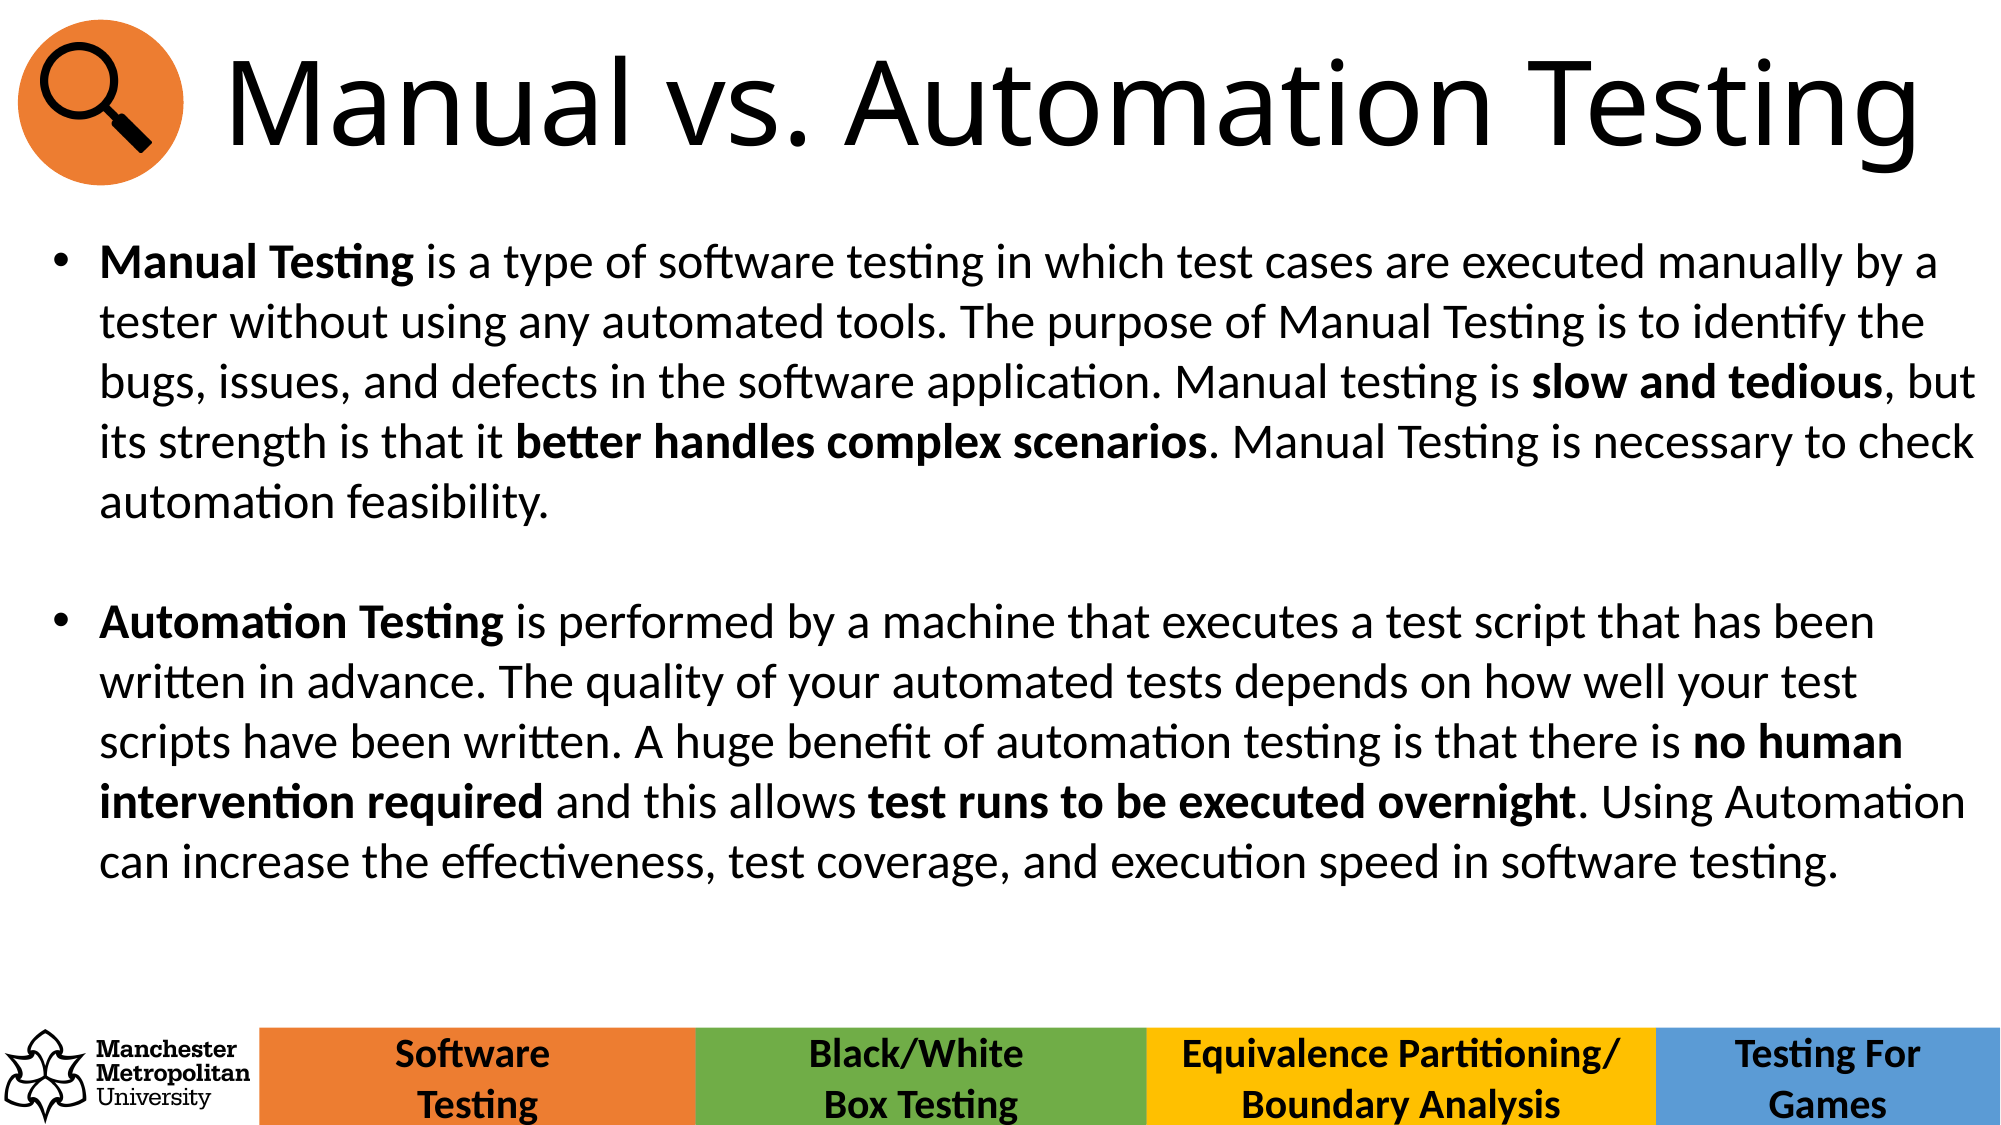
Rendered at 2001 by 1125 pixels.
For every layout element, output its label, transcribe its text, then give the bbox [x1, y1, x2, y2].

title Manual vs. Automation Testing [206, 32, 1943, 179]
text_box Manual Testing is a type of software testing in which test cases are executed manually by a tester without using any automated tools. The purpose of Manual Testing is to identify the bugs, issues, and defects in the software application. Manual testing is slow and tedious, but its strength is that it better handles complex scenarios. Manual Testing is necessary to check automation feasibility. Automation Testing is performed by a machine that executes a test script that has been written in advance. The quality of your automated tests depends on how well your test scripts have been written. A huge benefit of automation testing is that there is no human intervention required and this allows test runs to be executed overnight. Using Automation can increase the effectiveness, test coverage, and execution speed in software testing. [0, 221, 2000, 897]
picture [40, 42, 152, 153]
text_box Testing For Games [1657, 1027, 2000, 1125]
picture [4, 1029, 250, 1124]
text_box Black/White Box Testing [695, 1027, 1146, 1125]
text_box [17, 19, 184, 186]
text_box Software Testing [258, 1027, 695, 1125]
text_box Equivalence Partitioning/ Boundary Analysis [1146, 1027, 1657, 1125]
